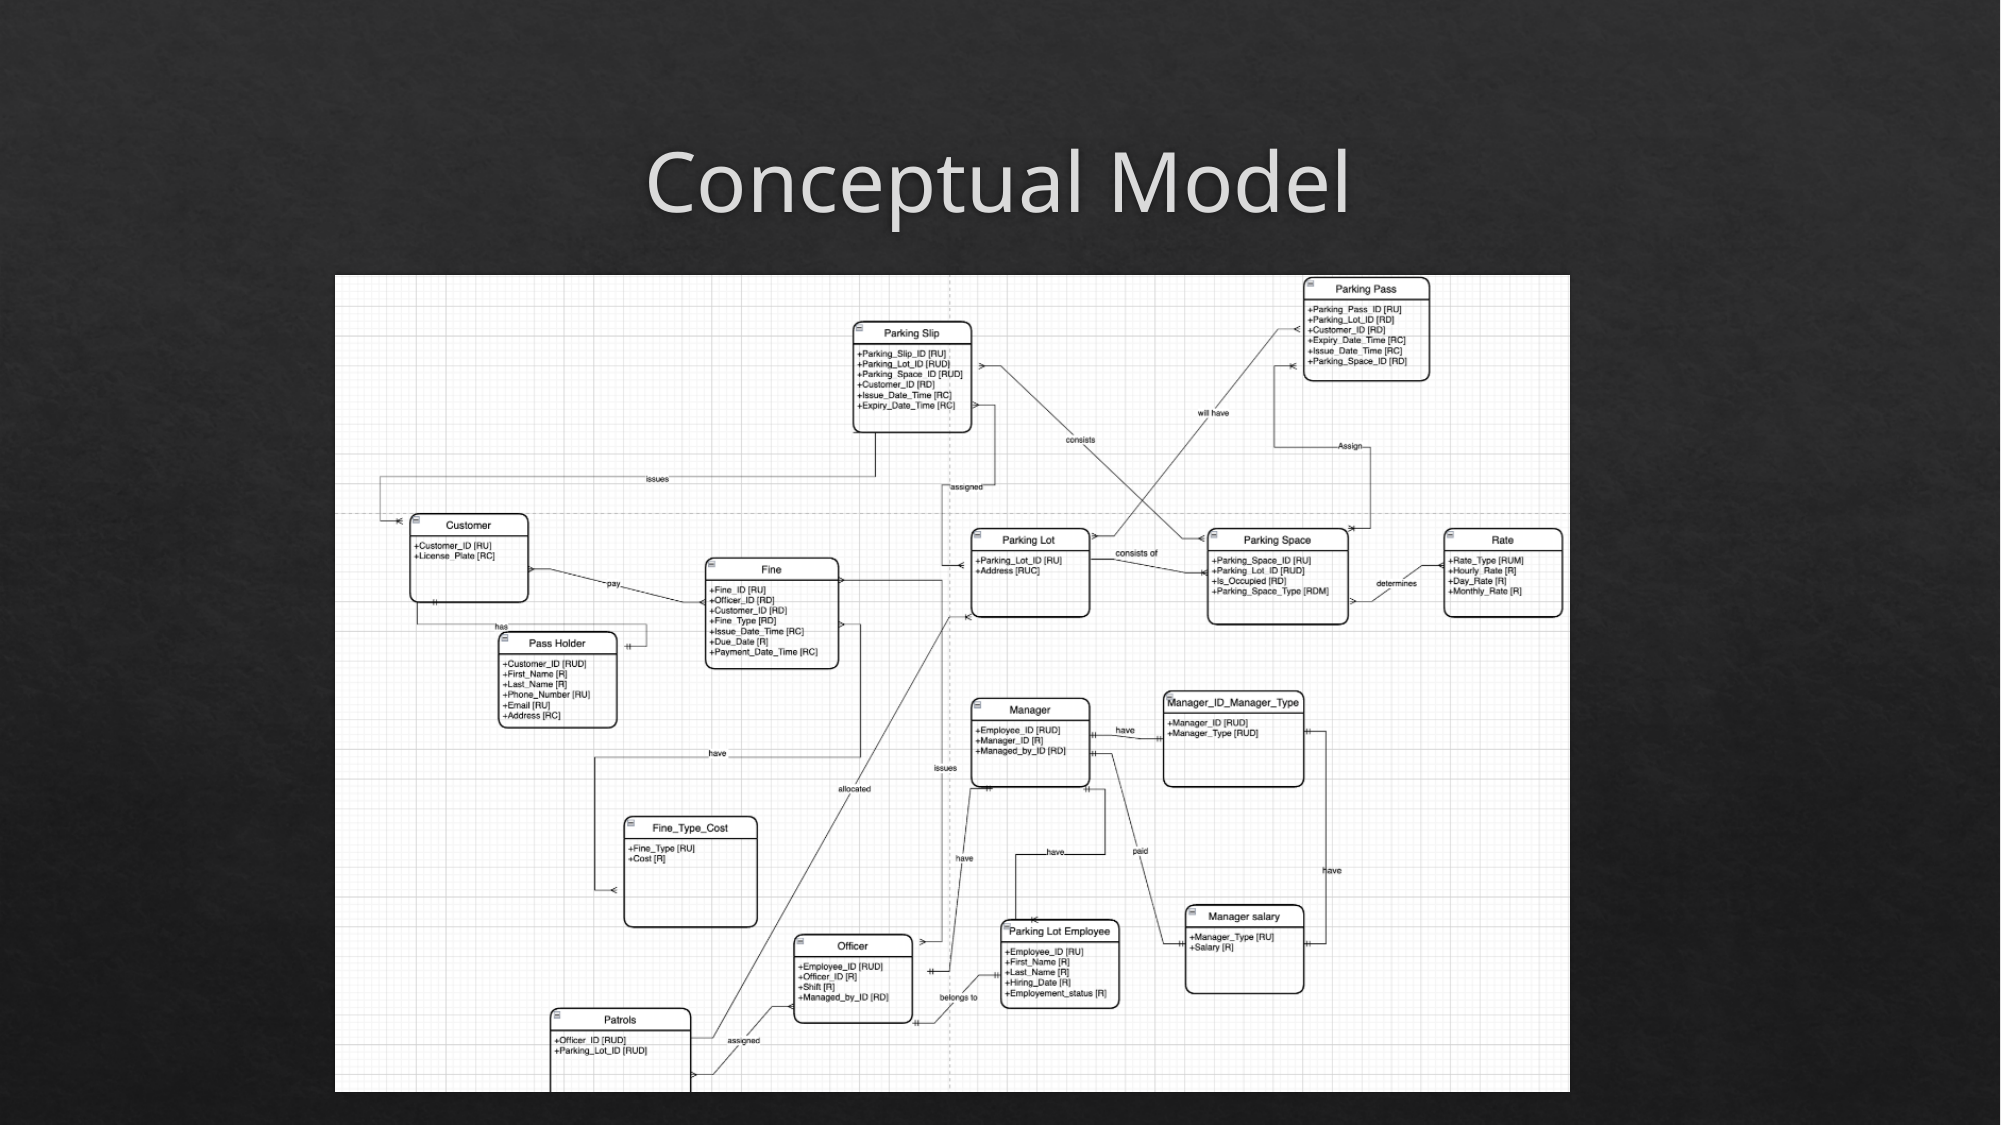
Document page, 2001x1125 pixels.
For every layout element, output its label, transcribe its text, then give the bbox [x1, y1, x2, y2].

picture [0, 0, 2001, 1125]
title Conceptual Model [149, 99, 1849, 260]
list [335, 275, 1571, 1093]
